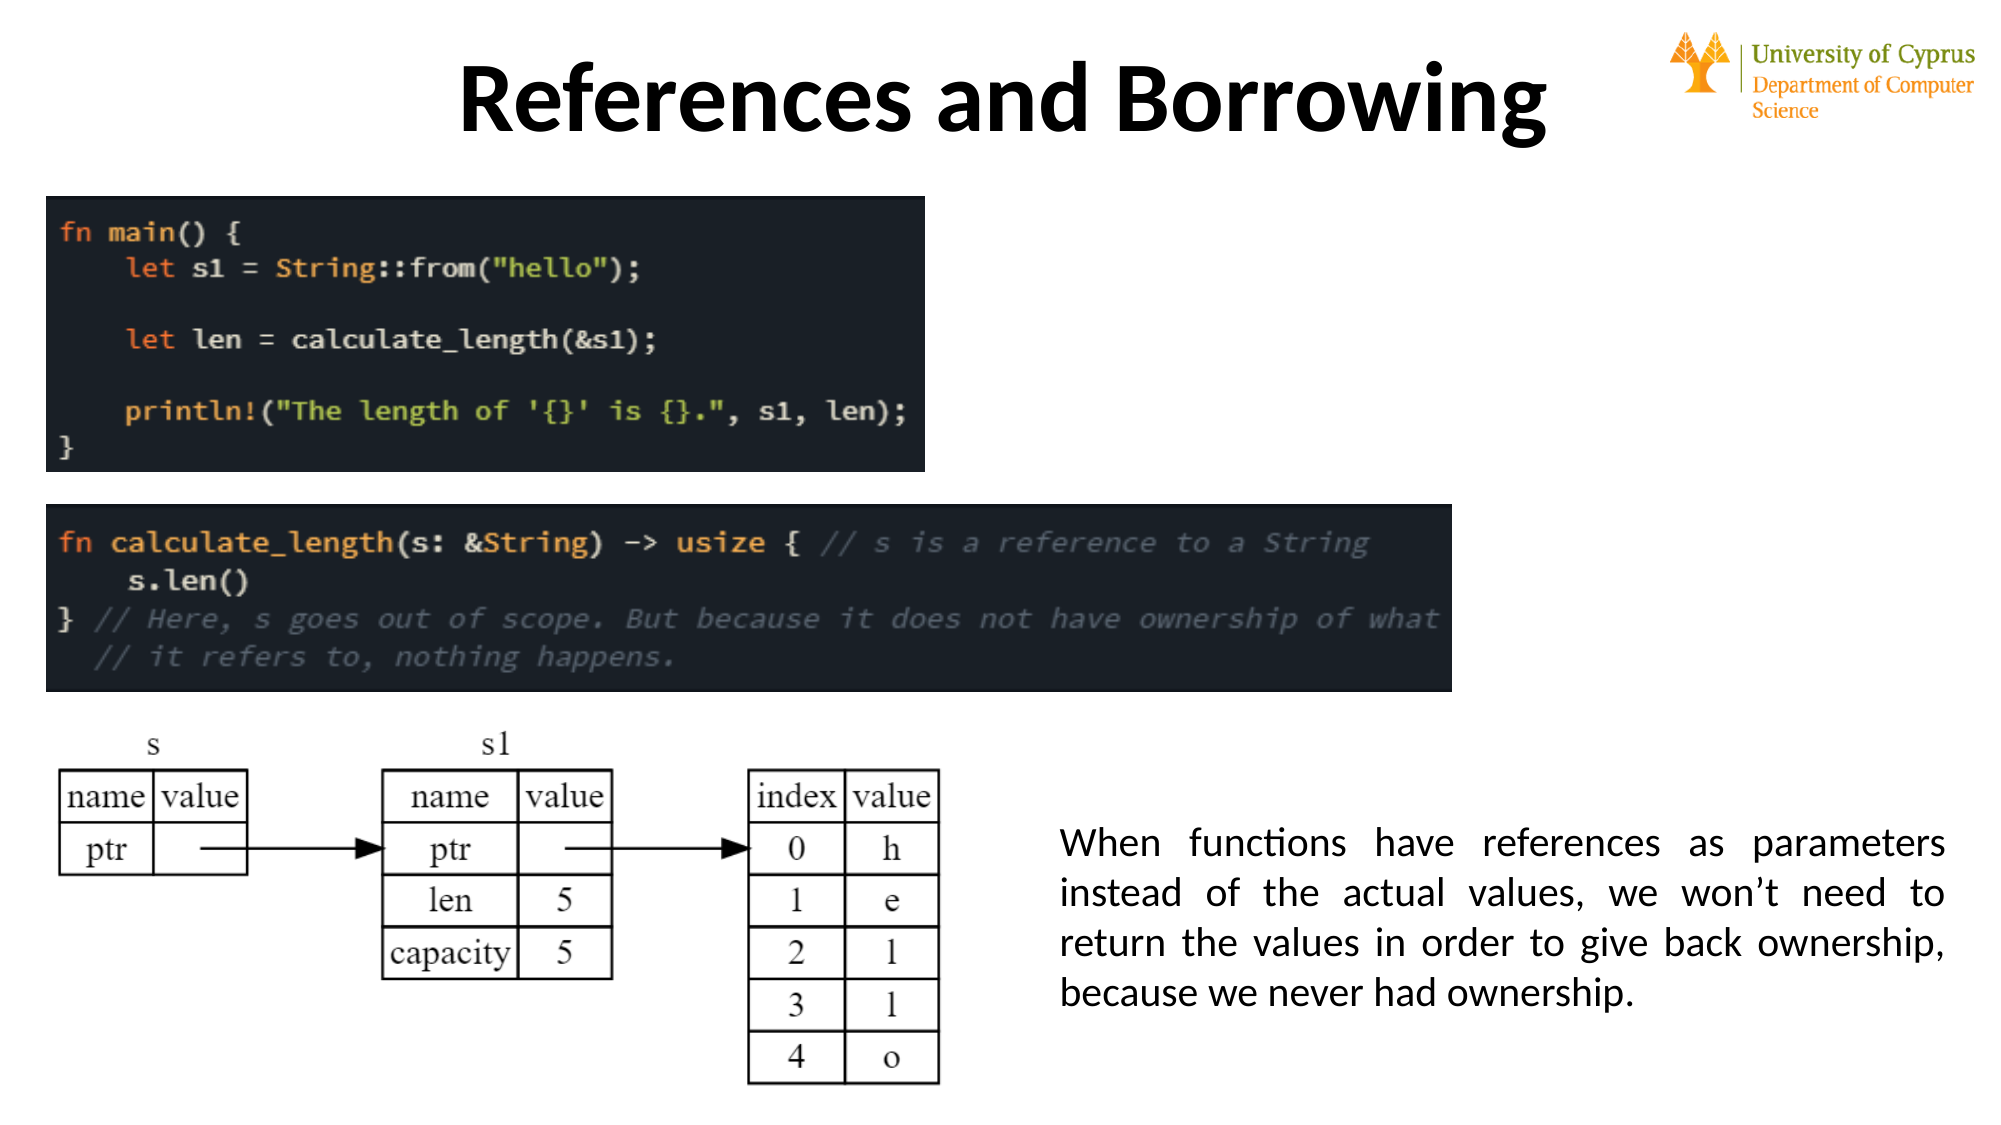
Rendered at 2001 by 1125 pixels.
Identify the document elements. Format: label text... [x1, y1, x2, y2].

picture [1667, 17, 1979, 138]
picture [46, 504, 1452, 692]
text_box [46, 232, 1961, 1088]
text_box When functions have references as parameters instead of the actual values, we won’t need to return the values in order to give back ownership, because we never had ownership. [1044, 807, 1961, 1022]
picture [46, 711, 955, 1098]
picture [46, 196, 925, 472]
list References and Borrowing [46, 37, 1961, 173]
